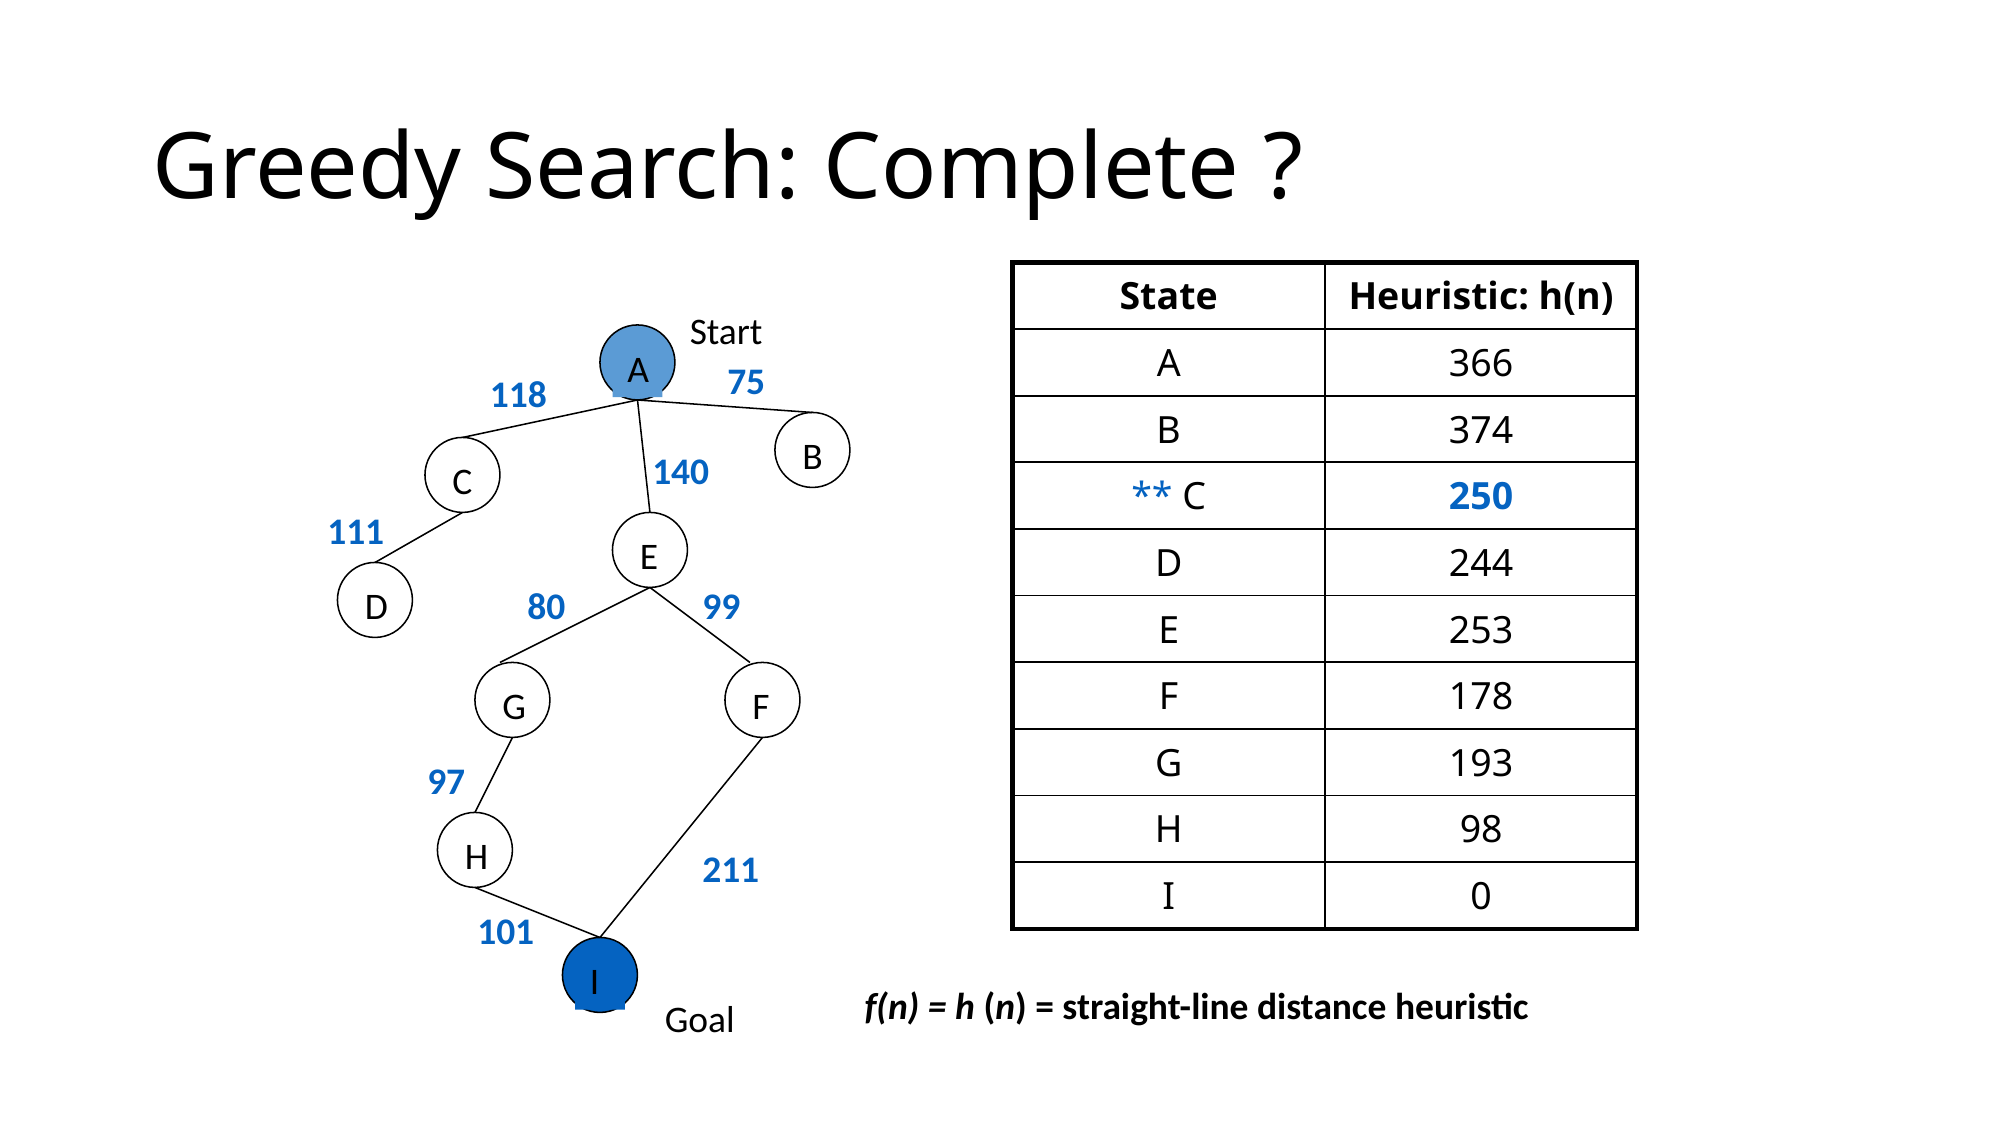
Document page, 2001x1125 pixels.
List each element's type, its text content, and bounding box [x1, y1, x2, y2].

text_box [774, 412, 850, 488]
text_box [474, 662, 550, 738]
table_cell G [1015, 730, 1324, 795]
text_box 80 [512, 574, 613, 635]
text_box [337, 562, 413, 638]
table_cell F [1015, 663, 1324, 728]
table_cell H [1015, 796, 1324, 861]
text_box 75 [712, 349, 813, 410]
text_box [599, 324, 675, 400]
text_box Goal [650, 987, 850, 1048]
table_cell B [1015, 397, 1324, 461]
table_cell 374 [1326, 397, 1635, 461]
text_box 211 [687, 837, 813, 898]
table_cell 366 [1326, 330, 1635, 395]
text_box 111 [312, 499, 438, 560]
table_cell D [1015, 530, 1324, 595]
table_cell 178 [1326, 663, 1635, 728]
table_cell I [1015, 863, 1324, 927]
table_cell E [1015, 596, 1324, 661]
table_cell 250 [1326, 463, 1635, 528]
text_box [437, 812, 513, 888]
text_box 101 [462, 899, 600, 960]
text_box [424, 437, 500, 513]
text_box 97 [412, 749, 513, 810]
table_cell 0 [1326, 863, 1635, 927]
text_box f(n) = h (n) = straight-line distance heuristic [849, 974, 1750, 1035]
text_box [562, 937, 638, 1013]
title Greedy Search: Complete ? [137, 59, 1863, 278]
text_box Start [675, 299, 875, 360]
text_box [724, 662, 800, 738]
text_box 140 [637, 439, 763, 500]
text_box 99 [687, 574, 788, 635]
table_header Heuristic: h(n) [1326, 265, 1635, 328]
table_header State [1015, 265, 1324, 328]
table_cell 253 [1326, 596, 1635, 661]
text_box 118 [474, 362, 600, 423]
table_cell ** C [1015, 463, 1324, 528]
table_cell 193 [1326, 730, 1635, 795]
table_cell A [1015, 330, 1324, 395]
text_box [612, 512, 688, 588]
table_cell 98 [1326, 796, 1635, 861]
table_cell 244 [1326, 530, 1635, 595]
